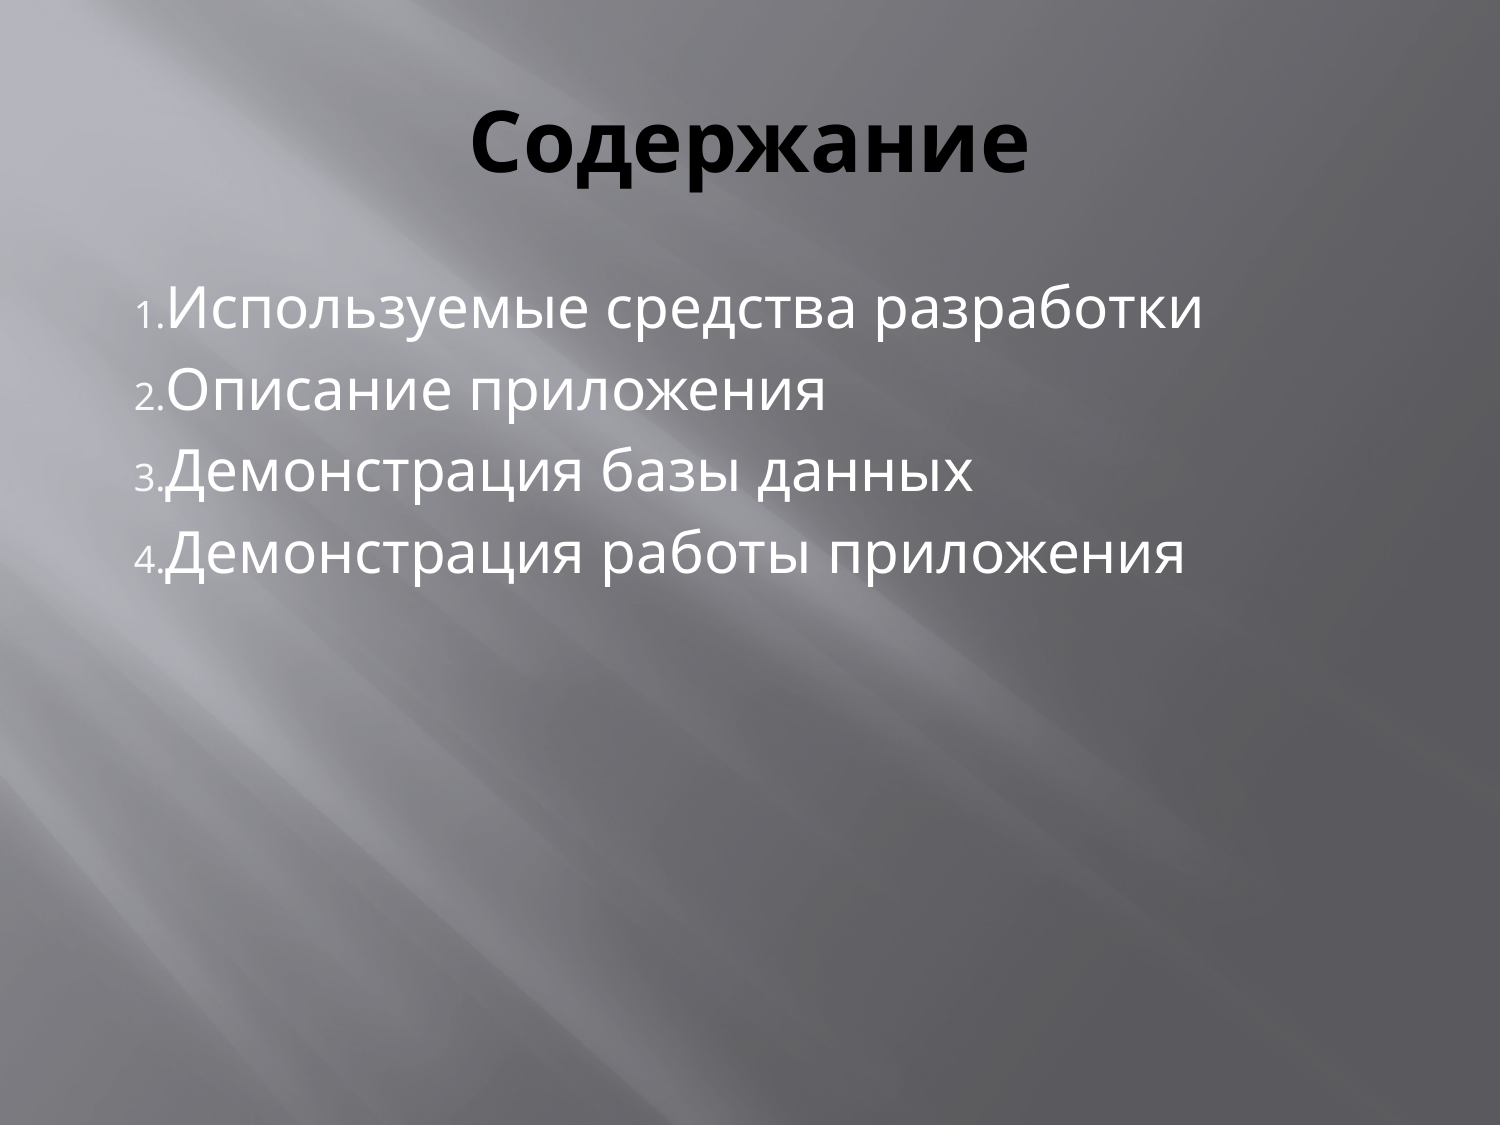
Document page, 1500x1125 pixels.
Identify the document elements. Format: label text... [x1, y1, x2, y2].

list Используемые средства разработки Описание приложения Демонстрация базы данных Демонстрация работы приложения [75, 262, 1425, 1035]
title Содержание [75, 45, 1425, 233]
